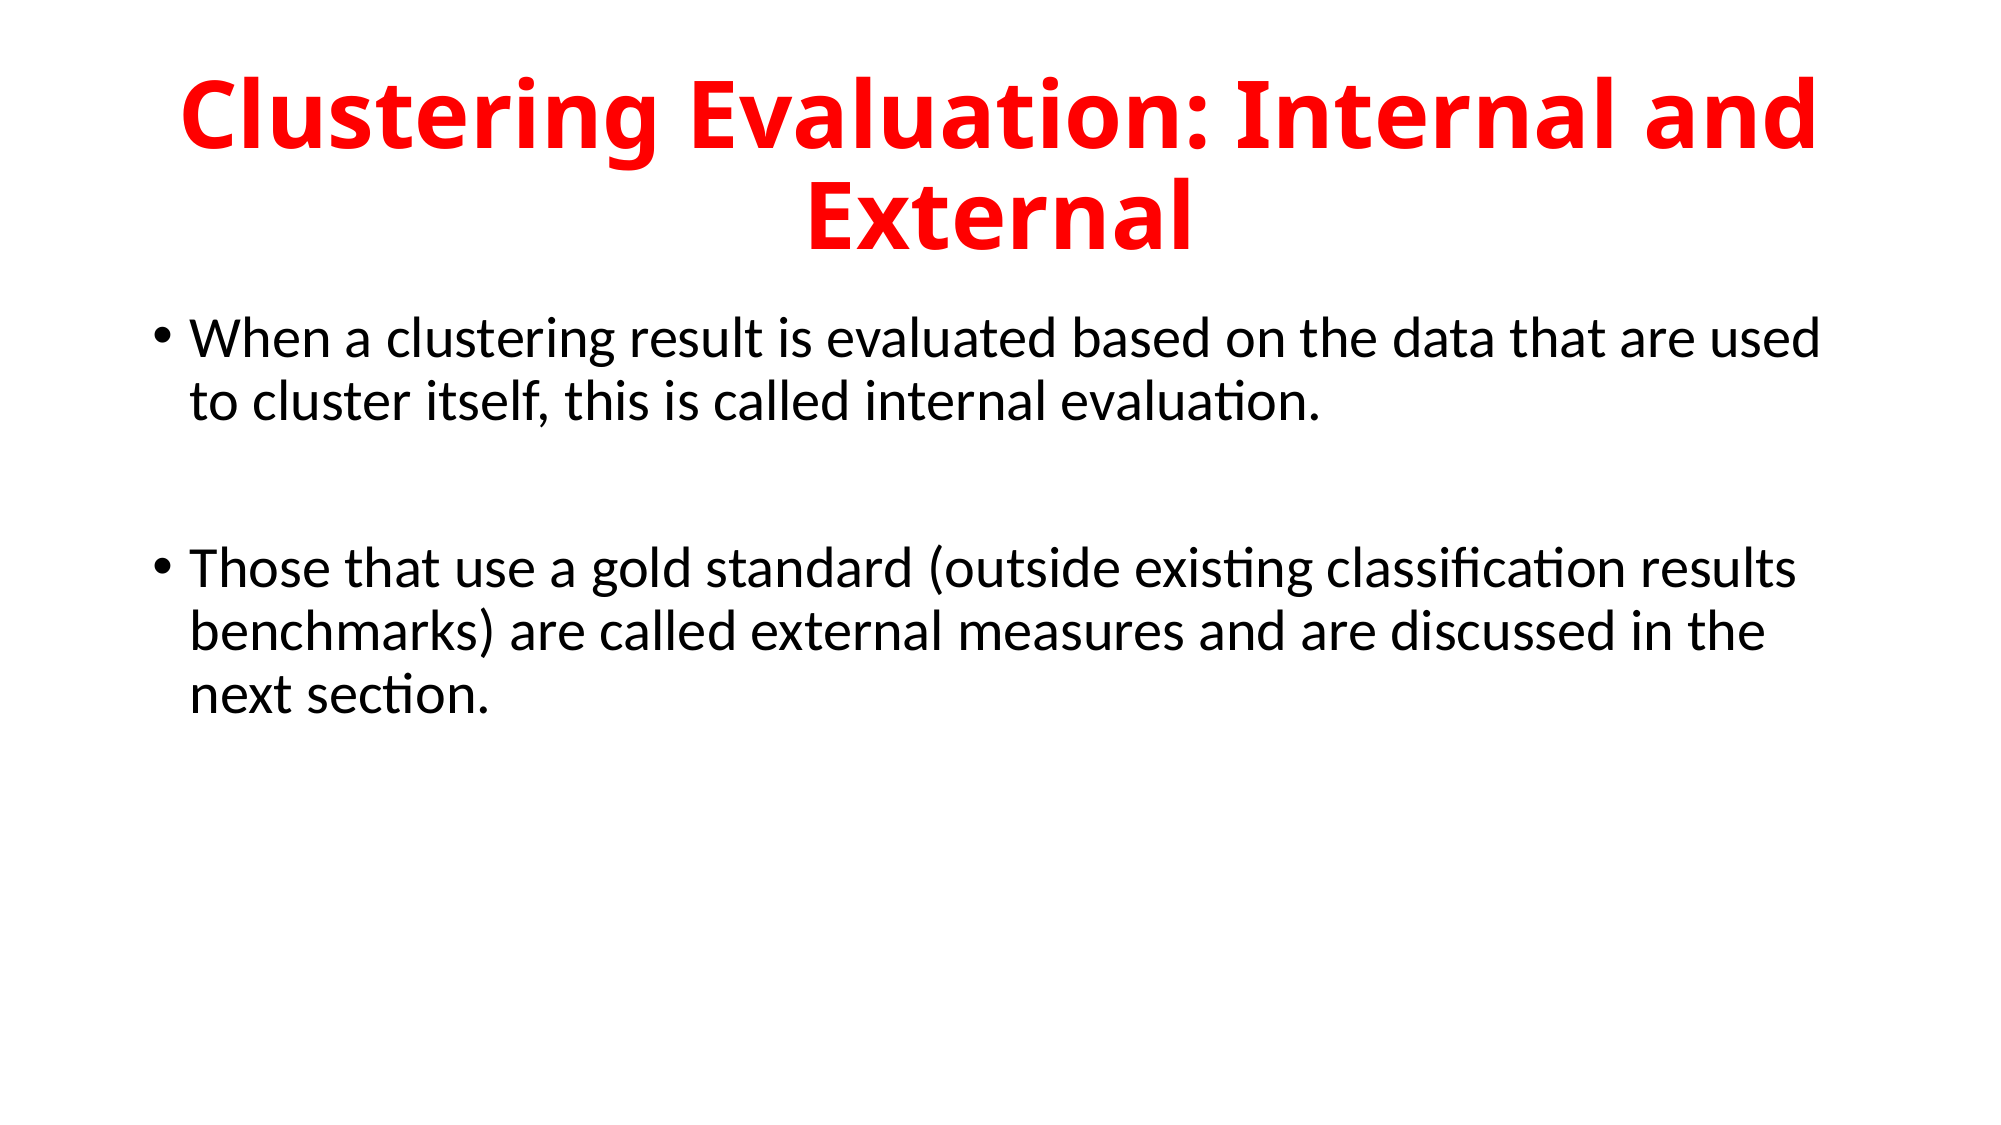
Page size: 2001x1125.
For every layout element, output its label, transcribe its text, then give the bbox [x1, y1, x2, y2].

title Clustering Evaluation: Internal and External [137, 59, 1863, 278]
list When a clustering result is evaluated based on the data that are used to cluster itself, this is called internal evaluation. Those that use a gold standard (outside existing classification results benchmarks) are called external measures and are discussed in the next section. [137, 299, 1863, 1014]
